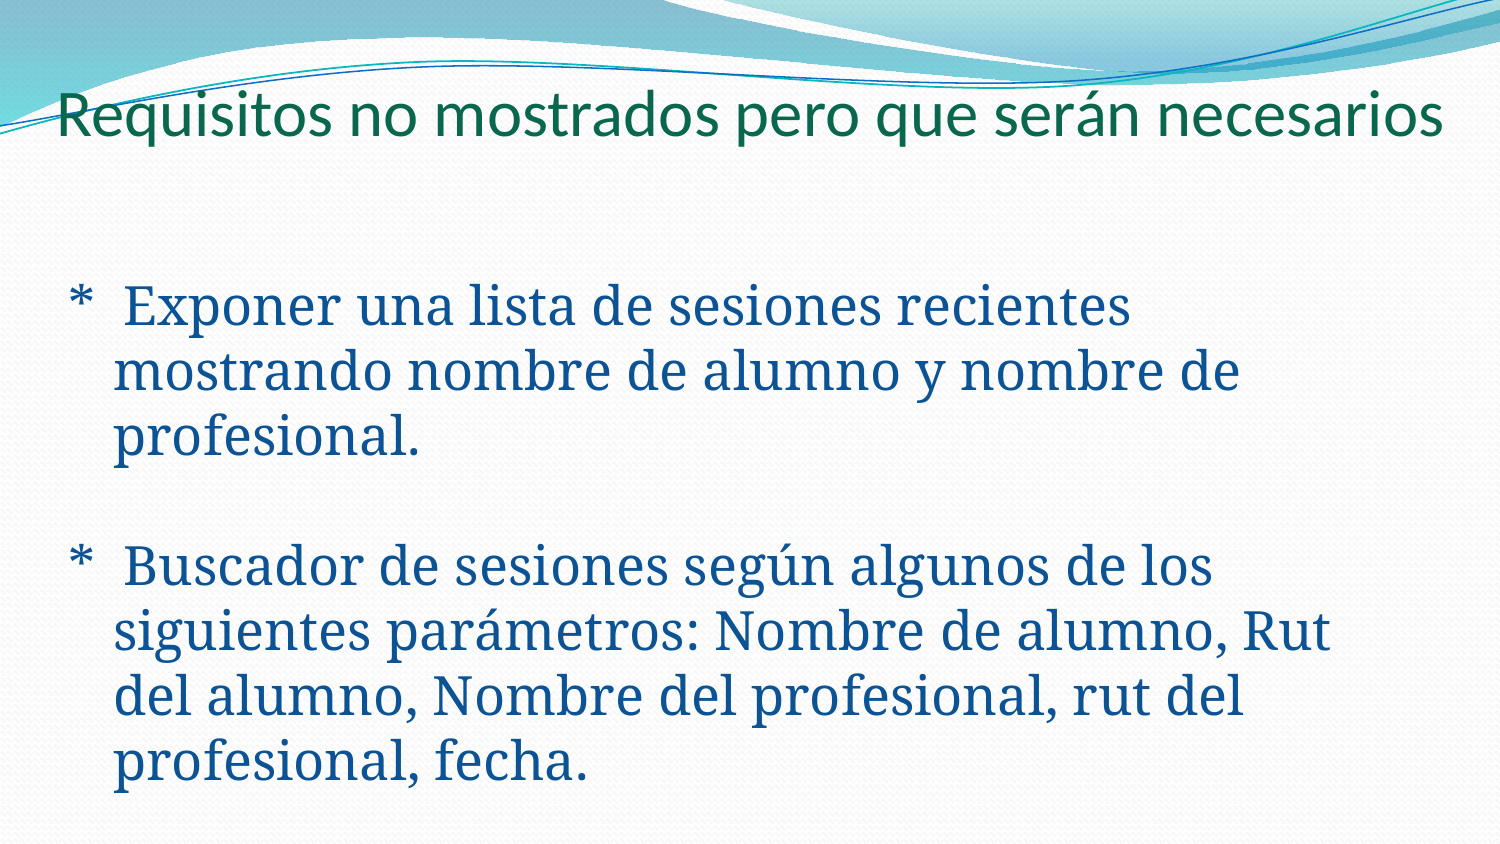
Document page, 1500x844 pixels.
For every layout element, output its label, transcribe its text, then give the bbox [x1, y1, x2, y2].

list * Exponer una lista de sesiones recientes mostrando nombre de alumno y nombre de profesional. * Buscador de sesiones según algunos de los siguientes parámetros: Nombre de alumno, Rut del alumno, Nombre del profesional, rut del profesional, fecha. [53, 256, 1402, 701]
title Requisitos no mostrados pero que serán necesarios [41, 0, 1471, 165]
